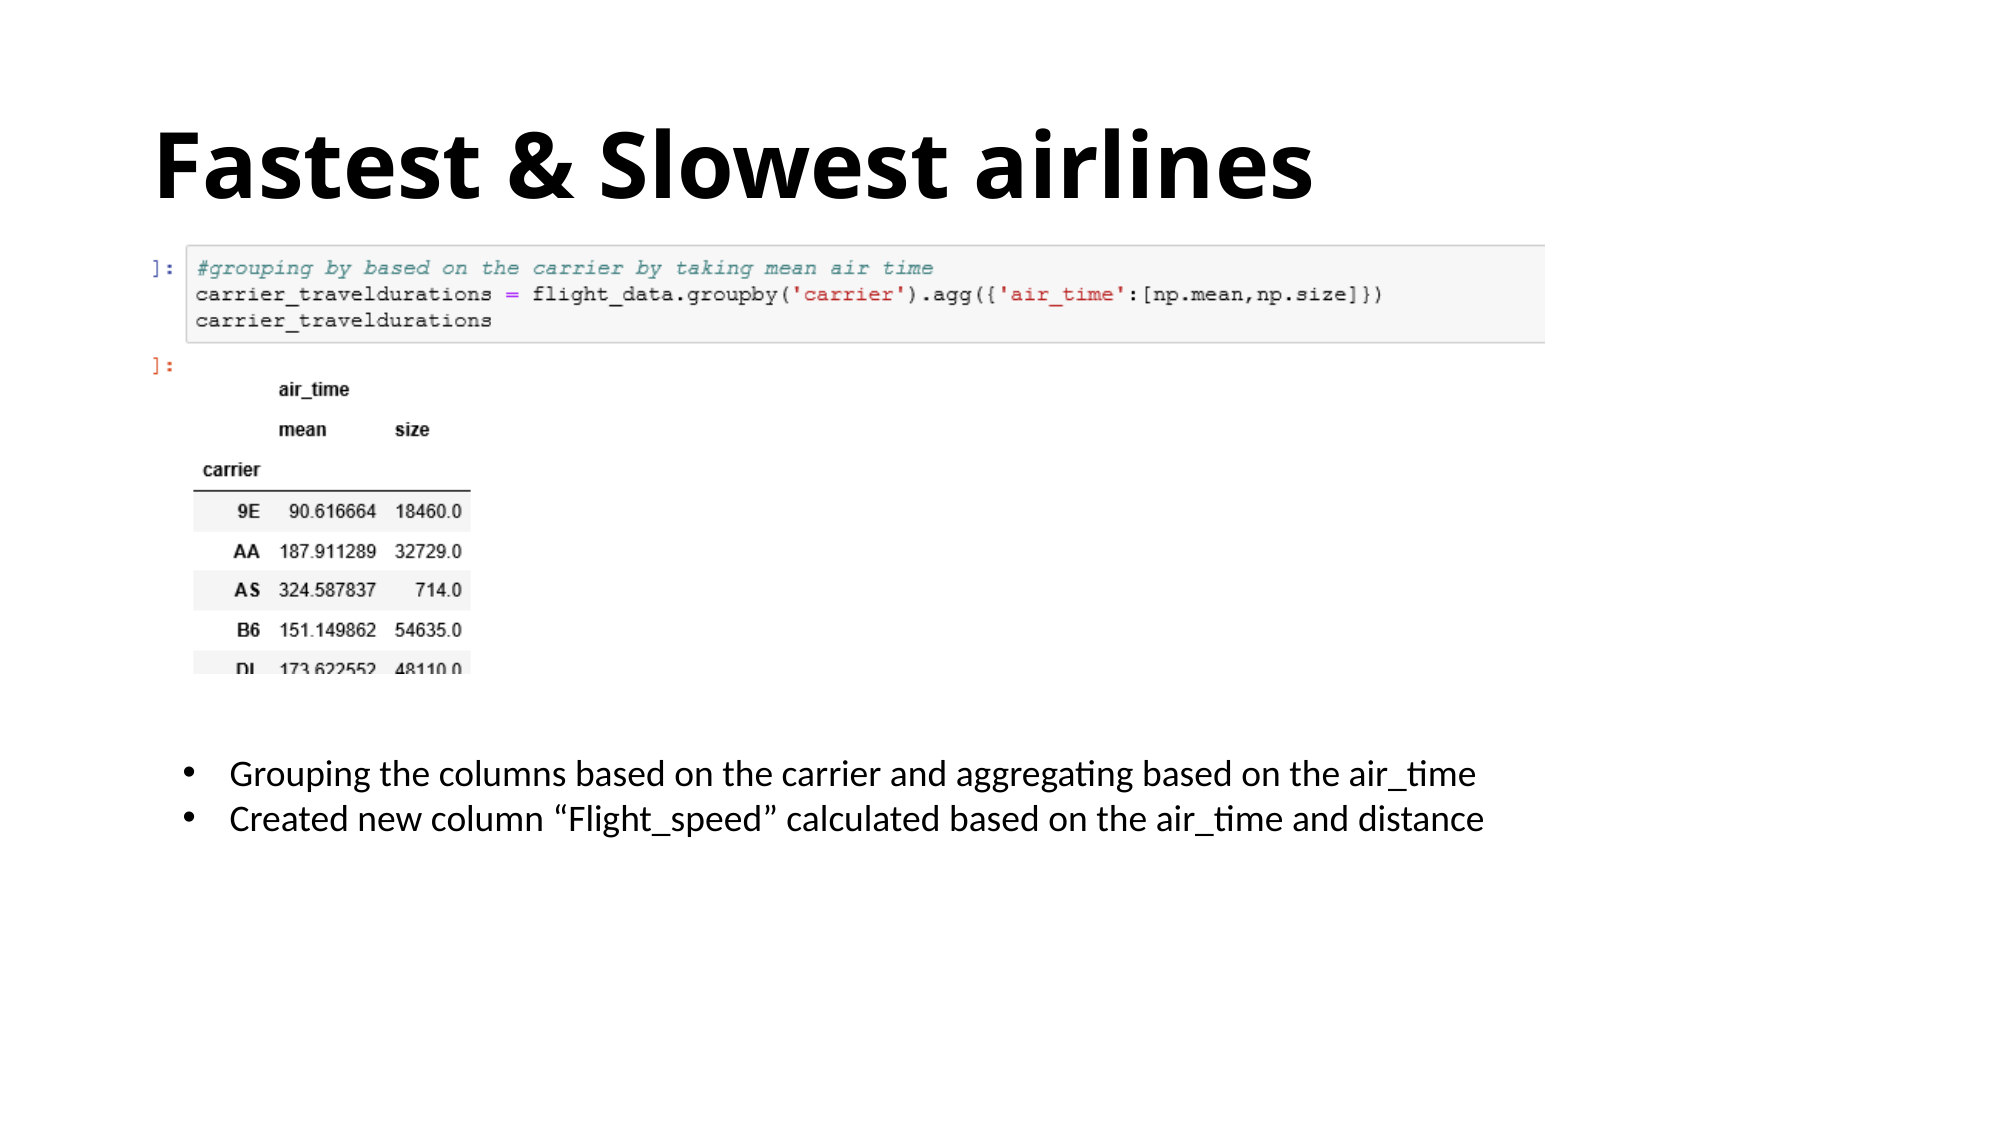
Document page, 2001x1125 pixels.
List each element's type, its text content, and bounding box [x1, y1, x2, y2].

text_box Grouping the columns based on the carrier and aggregating based on the air_time Created new column “Flight_speed” calculated based on the air_time and distance [167, 741, 1597, 847]
title Fastest & Slowest airlines [137, 59, 1863, 278]
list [152, 228, 1545, 674]
